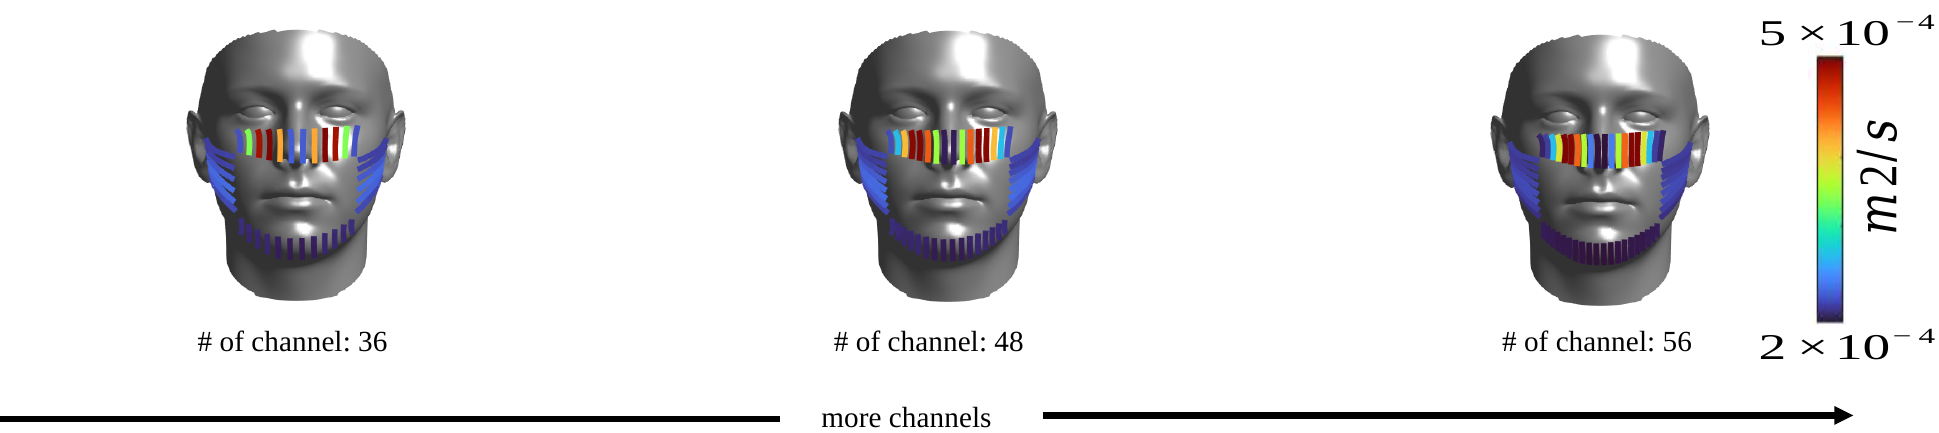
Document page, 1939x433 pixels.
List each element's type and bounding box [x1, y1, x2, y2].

text_box [0, 8, 1938, 432]
